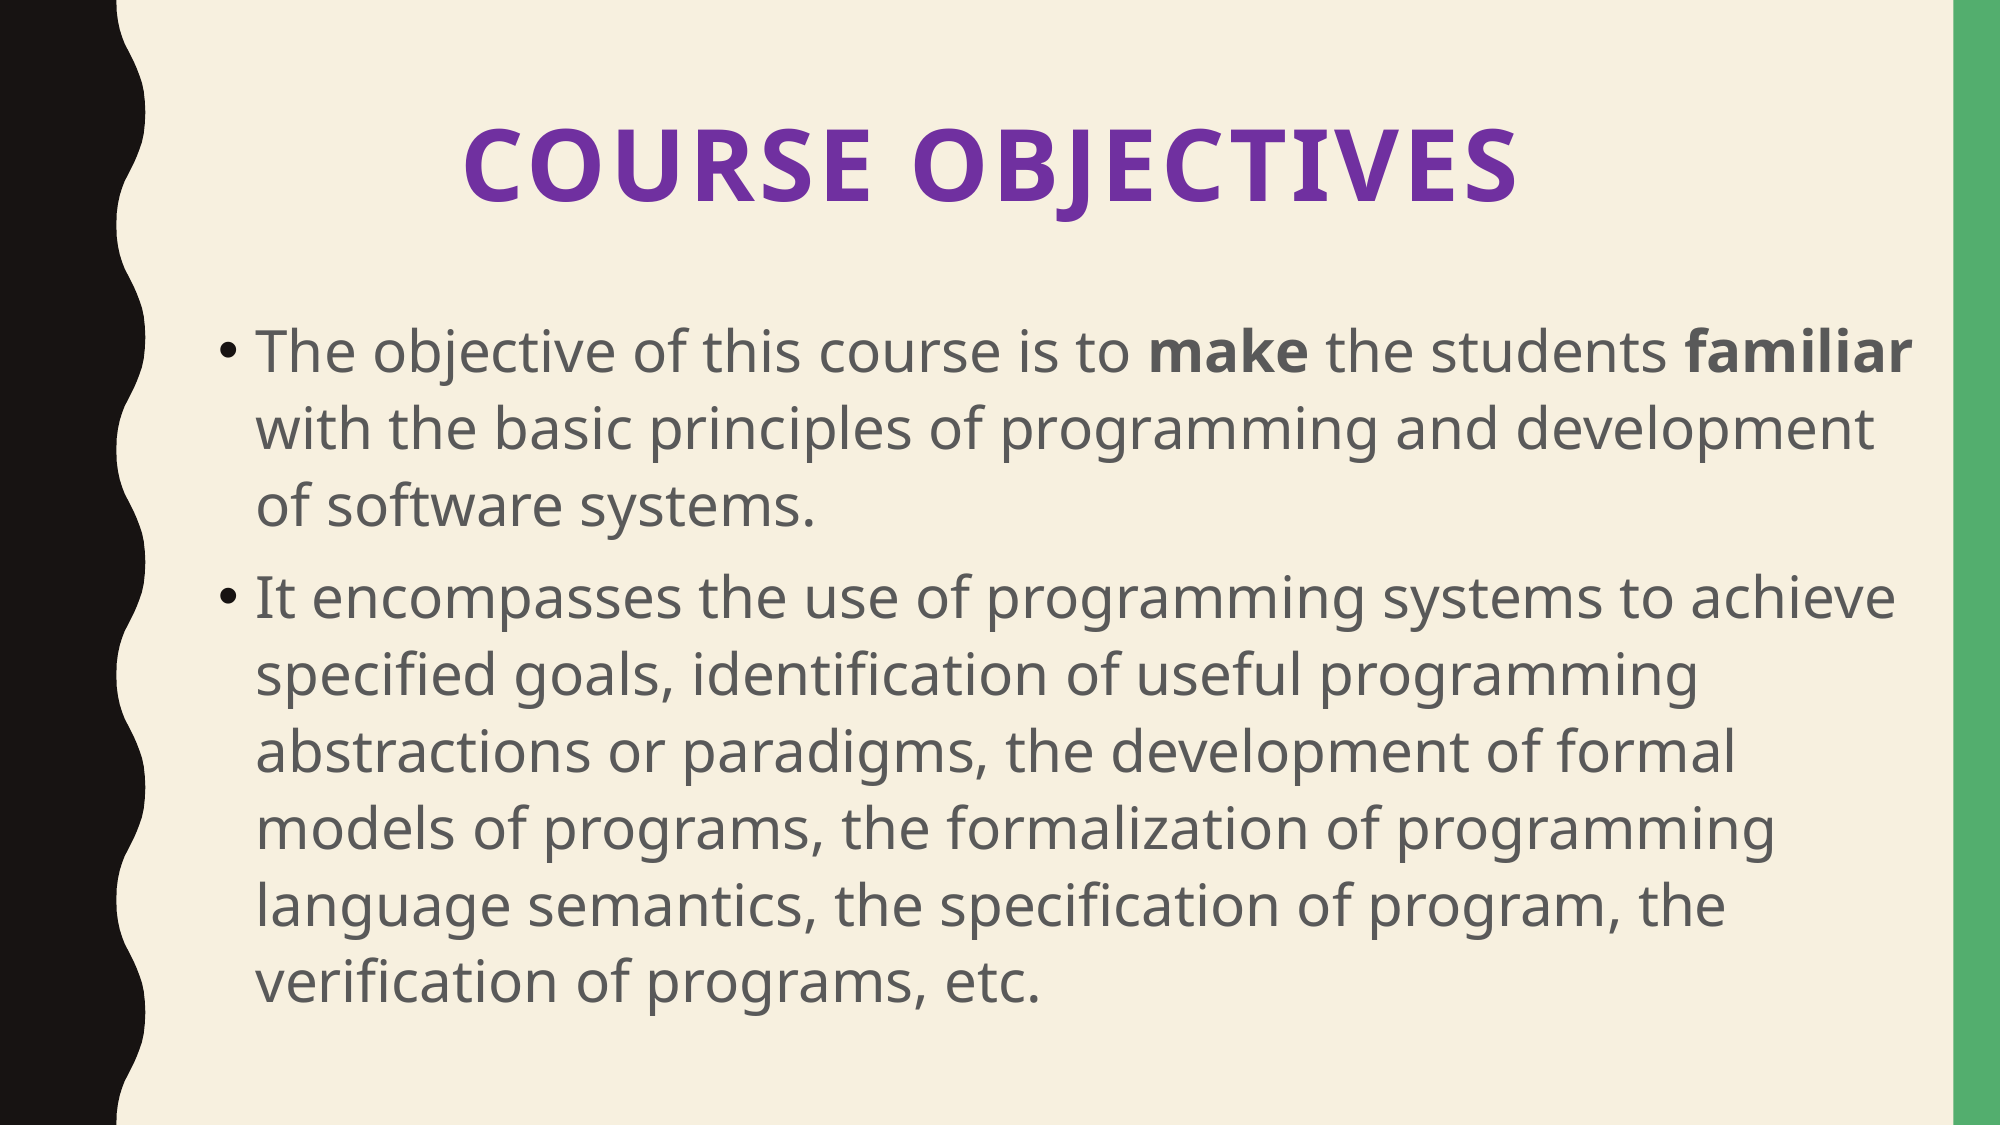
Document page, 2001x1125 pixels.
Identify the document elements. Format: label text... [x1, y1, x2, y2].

list The objective of this course is to make the students familiar with the basic principles of programming and development of software systems. It encompasses the use of programming systems to achieve specified goals, identification of useful programming abstractions or paradigms, the development of formal models of programs, the formalization of programming language semantics, the specification of program, the verification of programs, etc. [203, 299, 1933, 980]
title Course Objectives [203, 107, 1779, 244]
